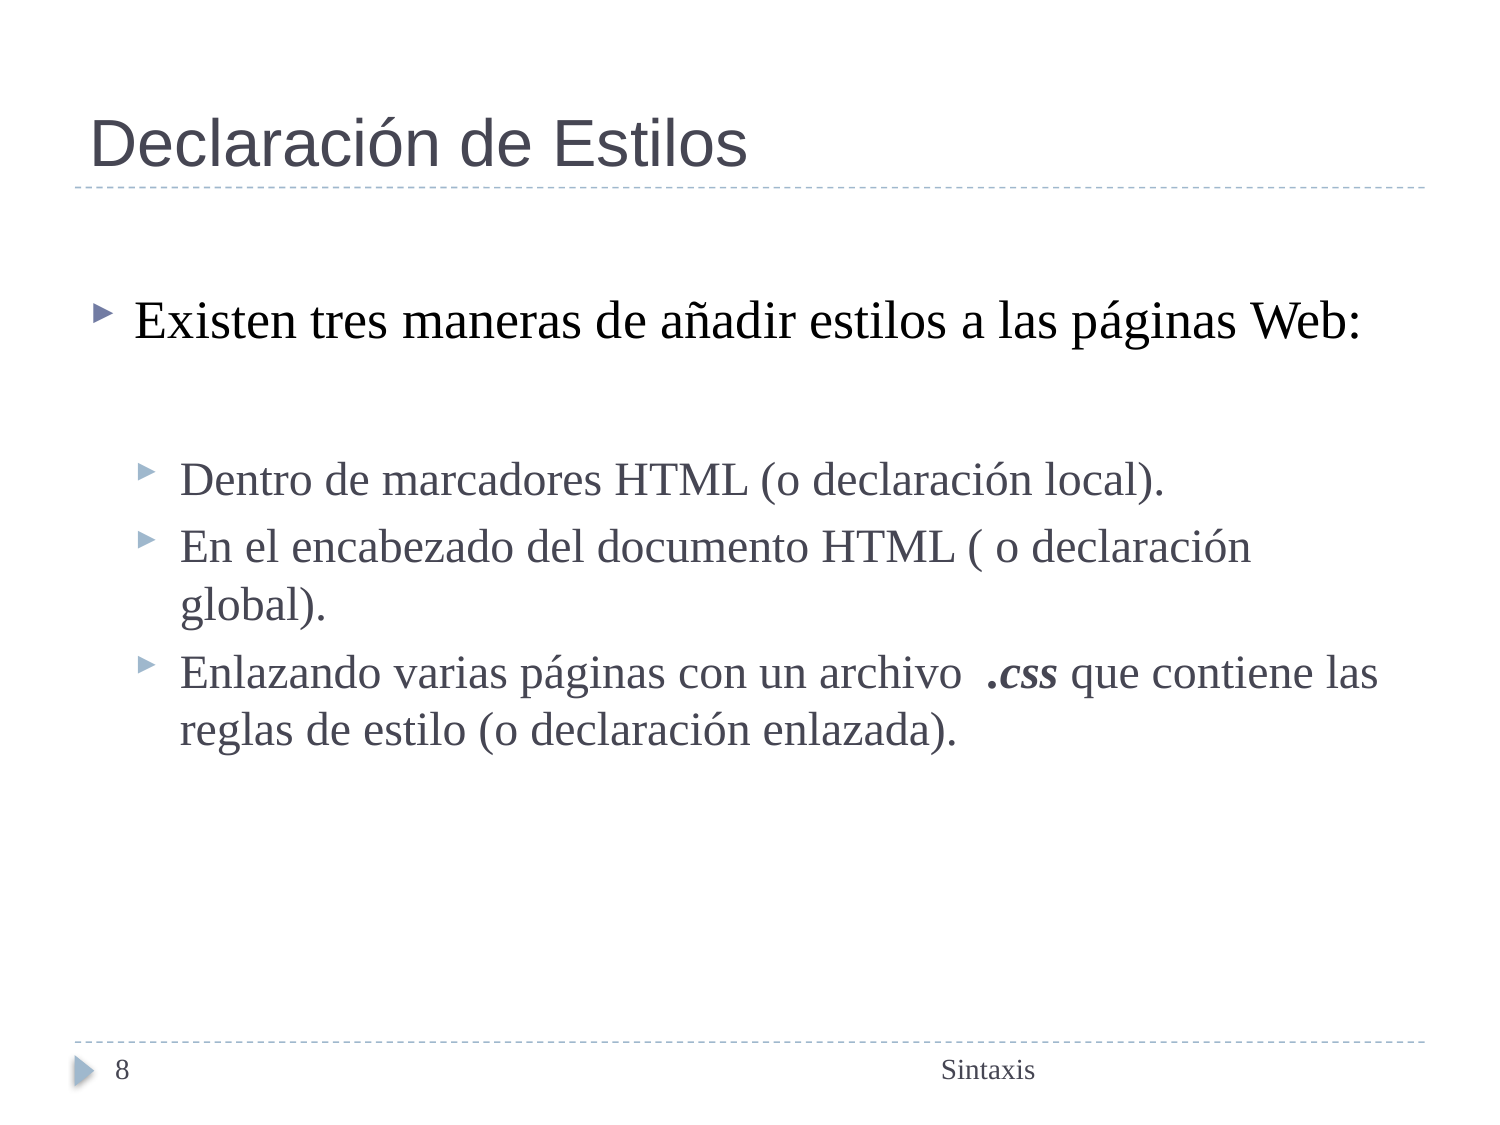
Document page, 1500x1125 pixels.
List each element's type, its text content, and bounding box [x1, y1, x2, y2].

title Declaración de Estilos [75, 24, 1425, 188]
slide_number 8 [100, 1042, 426, 1103]
footer Sintaxis [475, 1042, 1051, 1103]
list Existen tres maneras de añadir estilos a las páginas Web: Dentro de marcadores HTML (o declaración local). En el encabezado del documento HTML ( o declaración global). Enlazando varias páginas con un archivo .css que contiene las reglas de estilo (o declaración enlazada). [75, 200, 1425, 1010]
